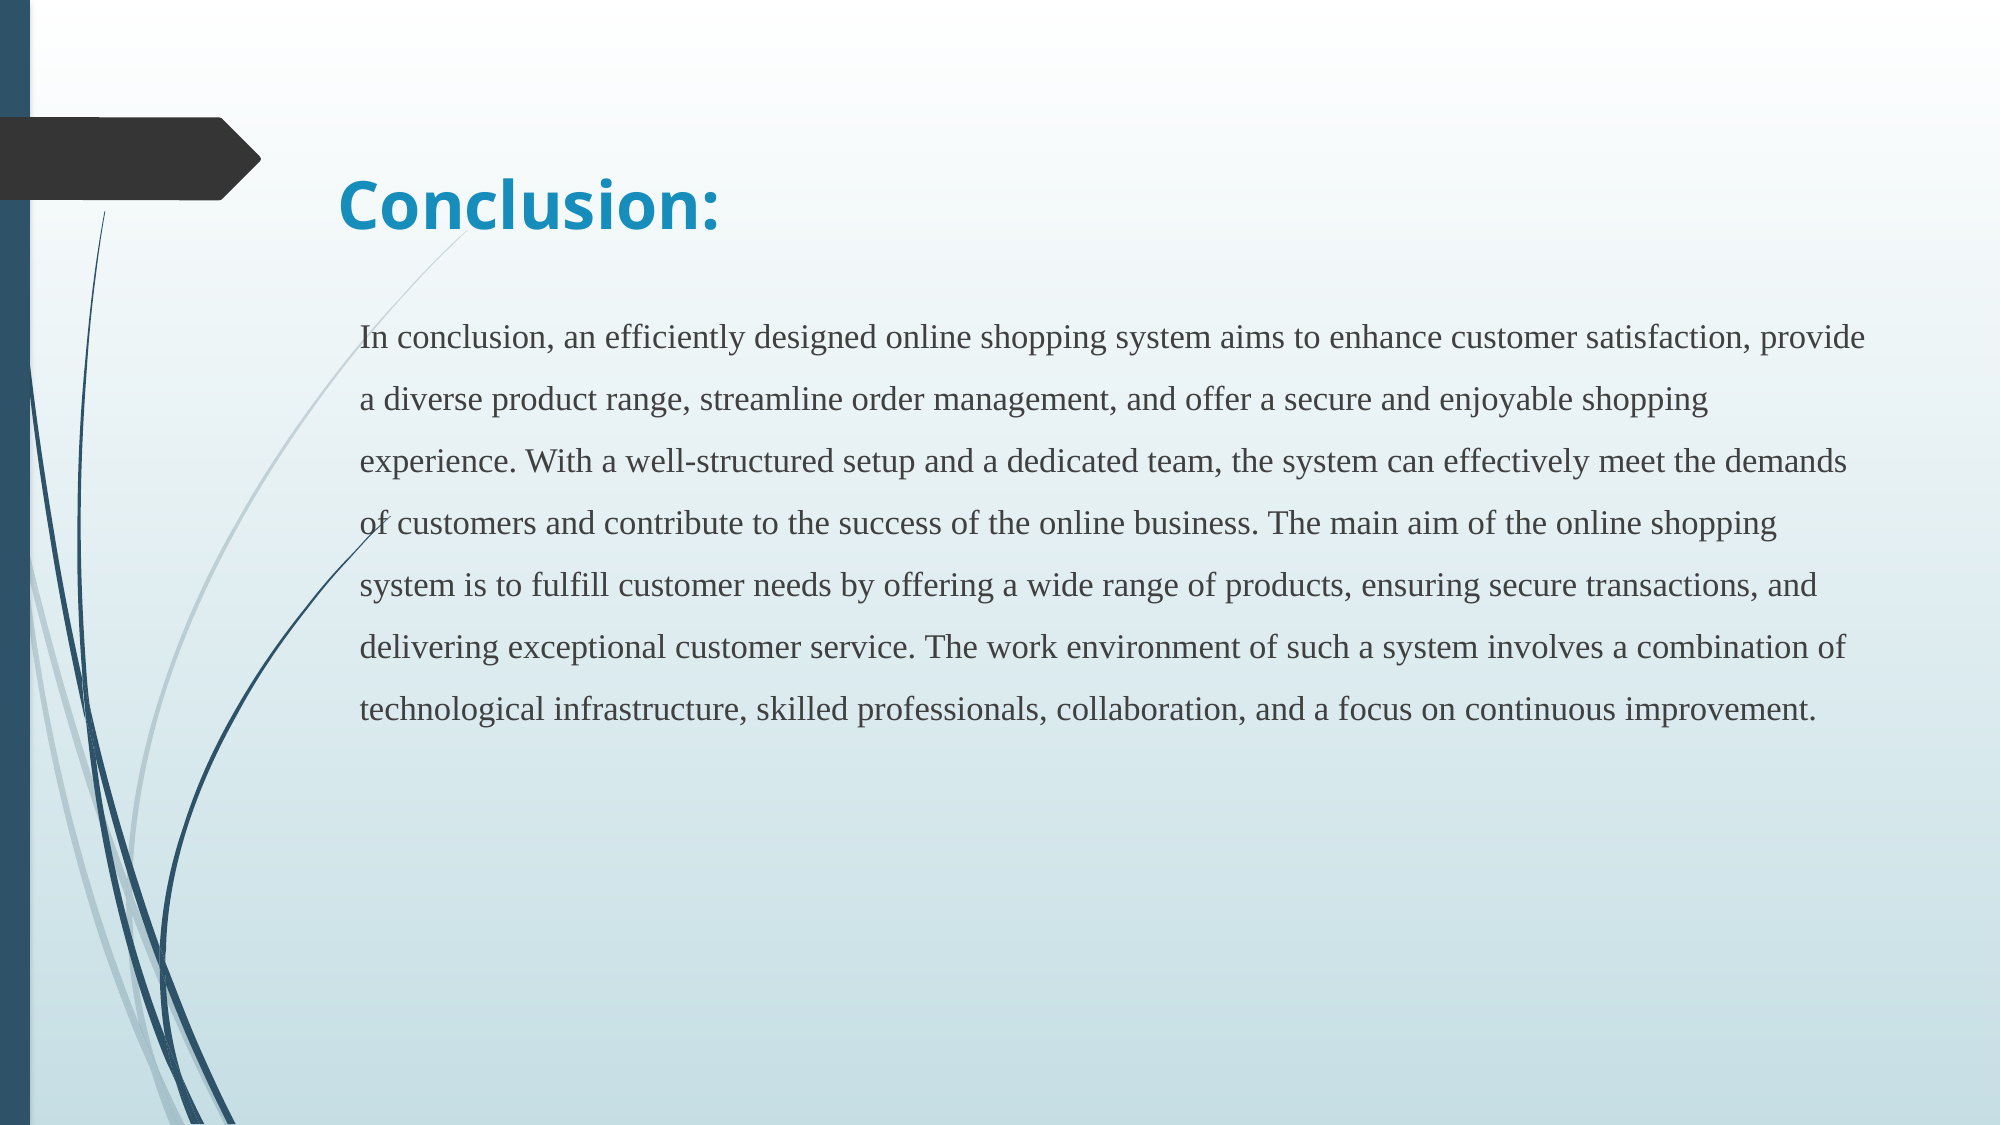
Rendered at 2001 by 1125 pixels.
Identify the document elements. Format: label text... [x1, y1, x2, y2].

list In conclusion, an efficiently designed online shopping system aims to enhance customer satisfaction, provide a diverse product range, streamline order management, and offer a secure and enjoyable shopping experience. With a well-structured setup and a dedicated team, the system can effectively meet the demands of customers and contribute to the success of the online business. The main aim of the online shopping system is to fulfill customer needs by offering a wide range of products, ensuring secure transactions, and delivering exceptional customer service. The work environment of such a system involves a combination of technological infrastructure, skilled professionals, collaboration, and a focus on continuous improvement. [344, 285, 1888, 970]
title Conclusion: [322, 155, 1888, 264]
